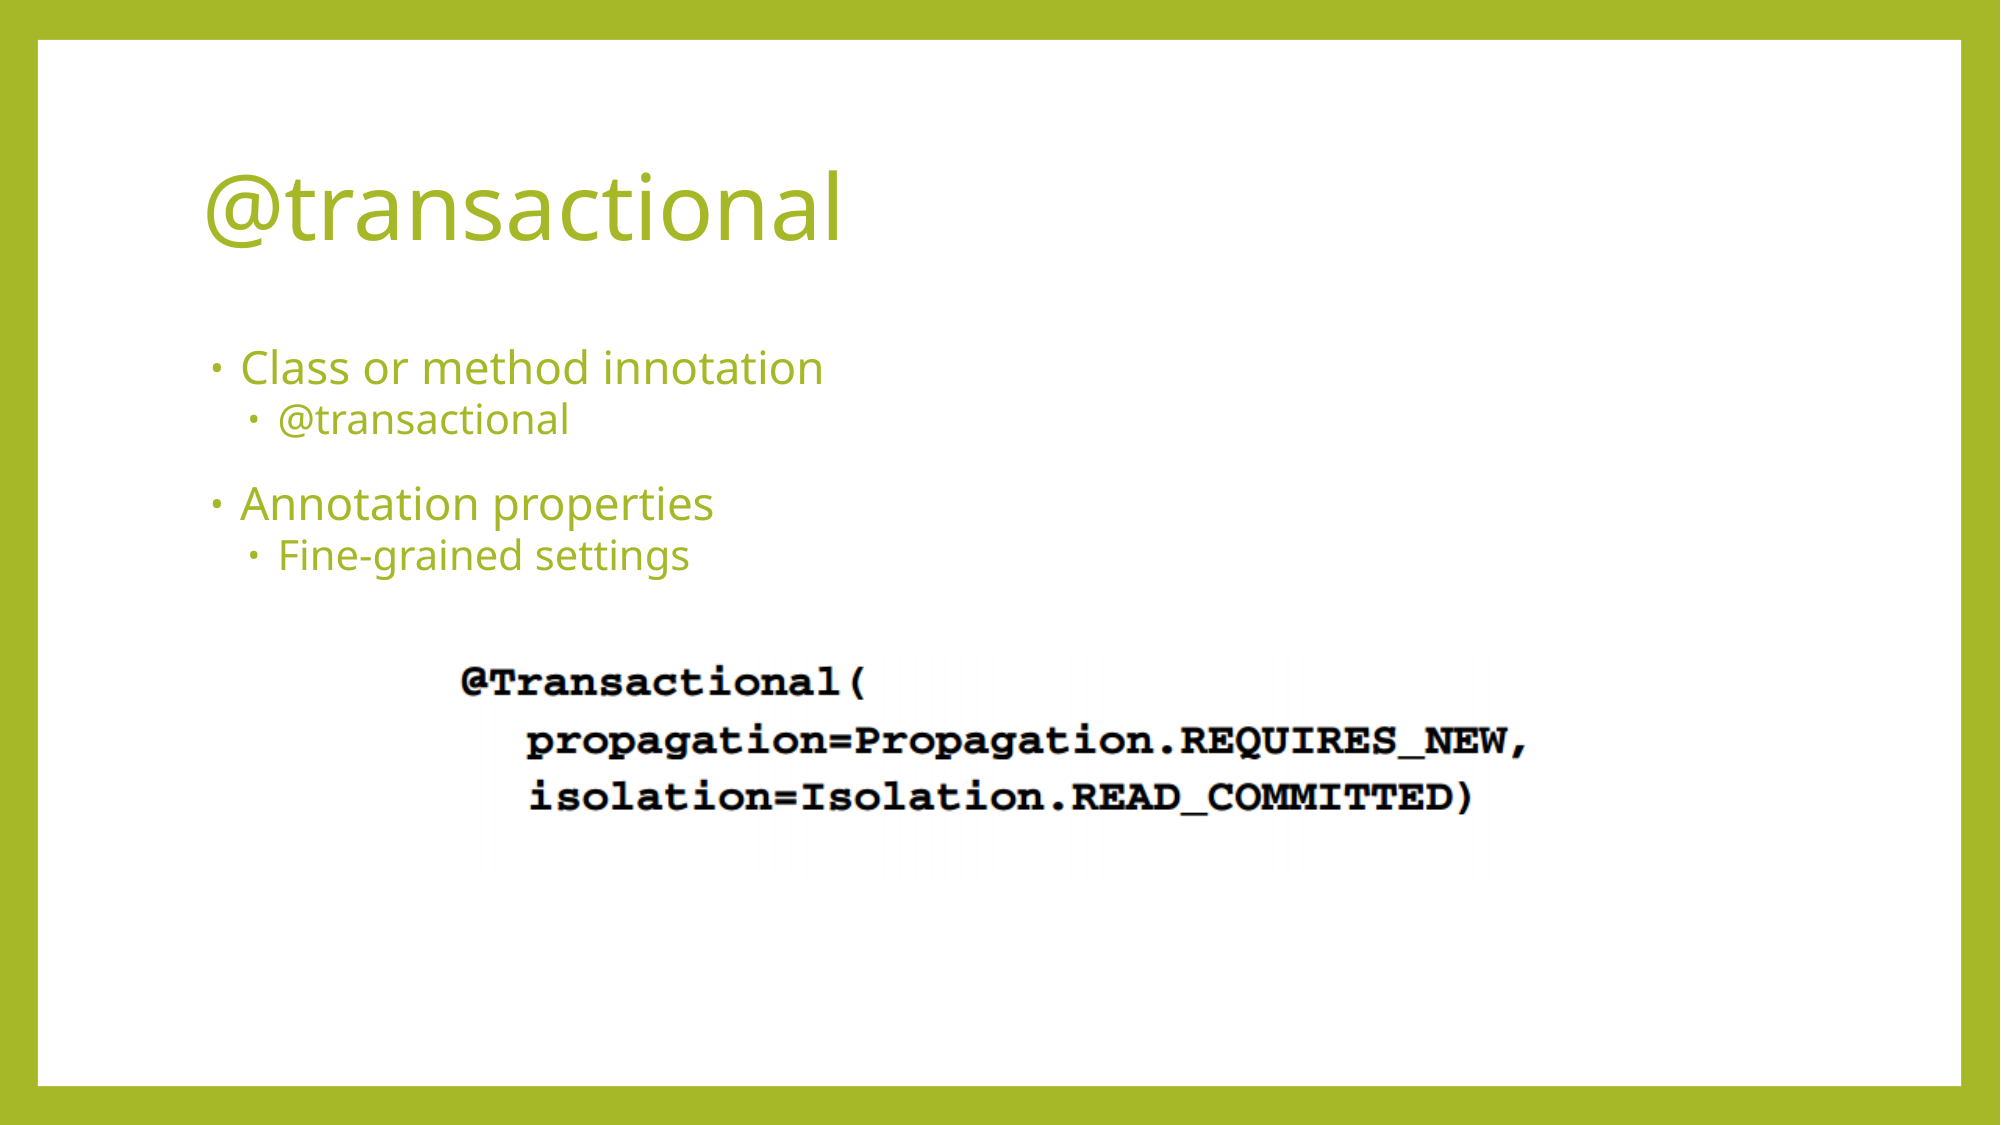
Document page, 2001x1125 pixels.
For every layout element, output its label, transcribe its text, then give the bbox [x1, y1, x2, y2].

list Class or method innotation @transactional Annotation properties Fine-grained settings [187, 337, 1808, 1000]
title @transactional [187, 99, 1808, 323]
picture [438, 656, 1562, 879]
